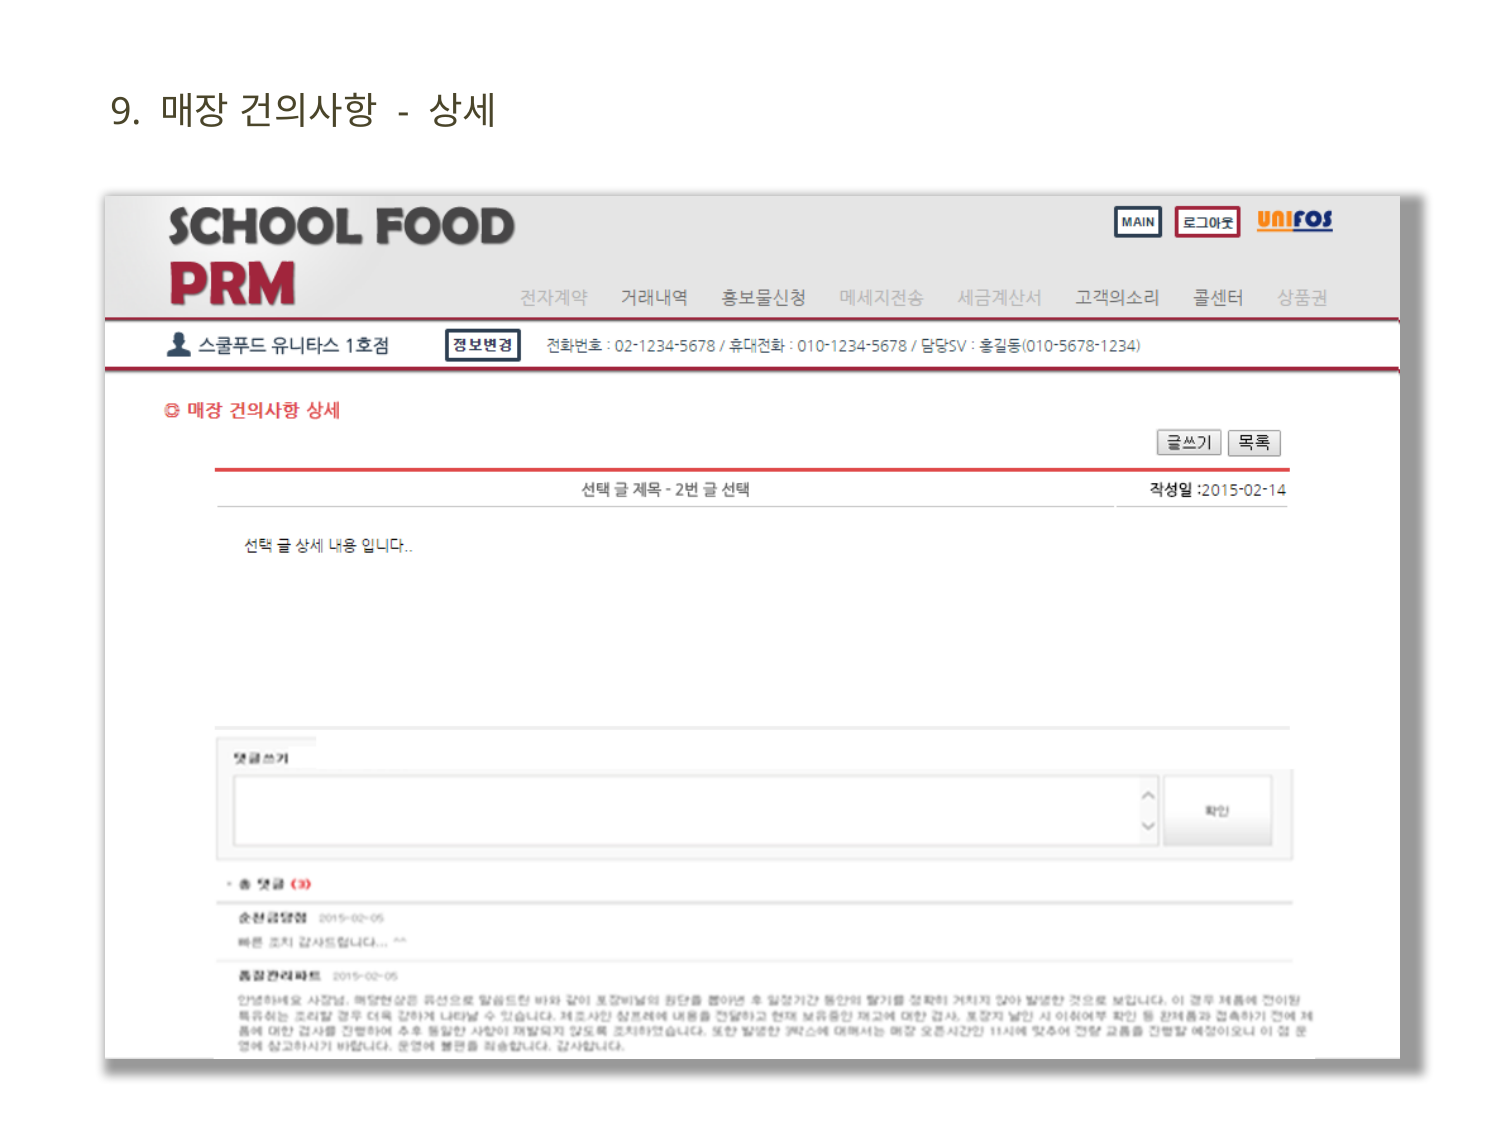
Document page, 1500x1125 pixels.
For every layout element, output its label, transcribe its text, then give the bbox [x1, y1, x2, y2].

subtitle 9. 매장 건의사항 - 상세 [95, 58, 987, 161]
picture [104, 196, 1400, 1059]
